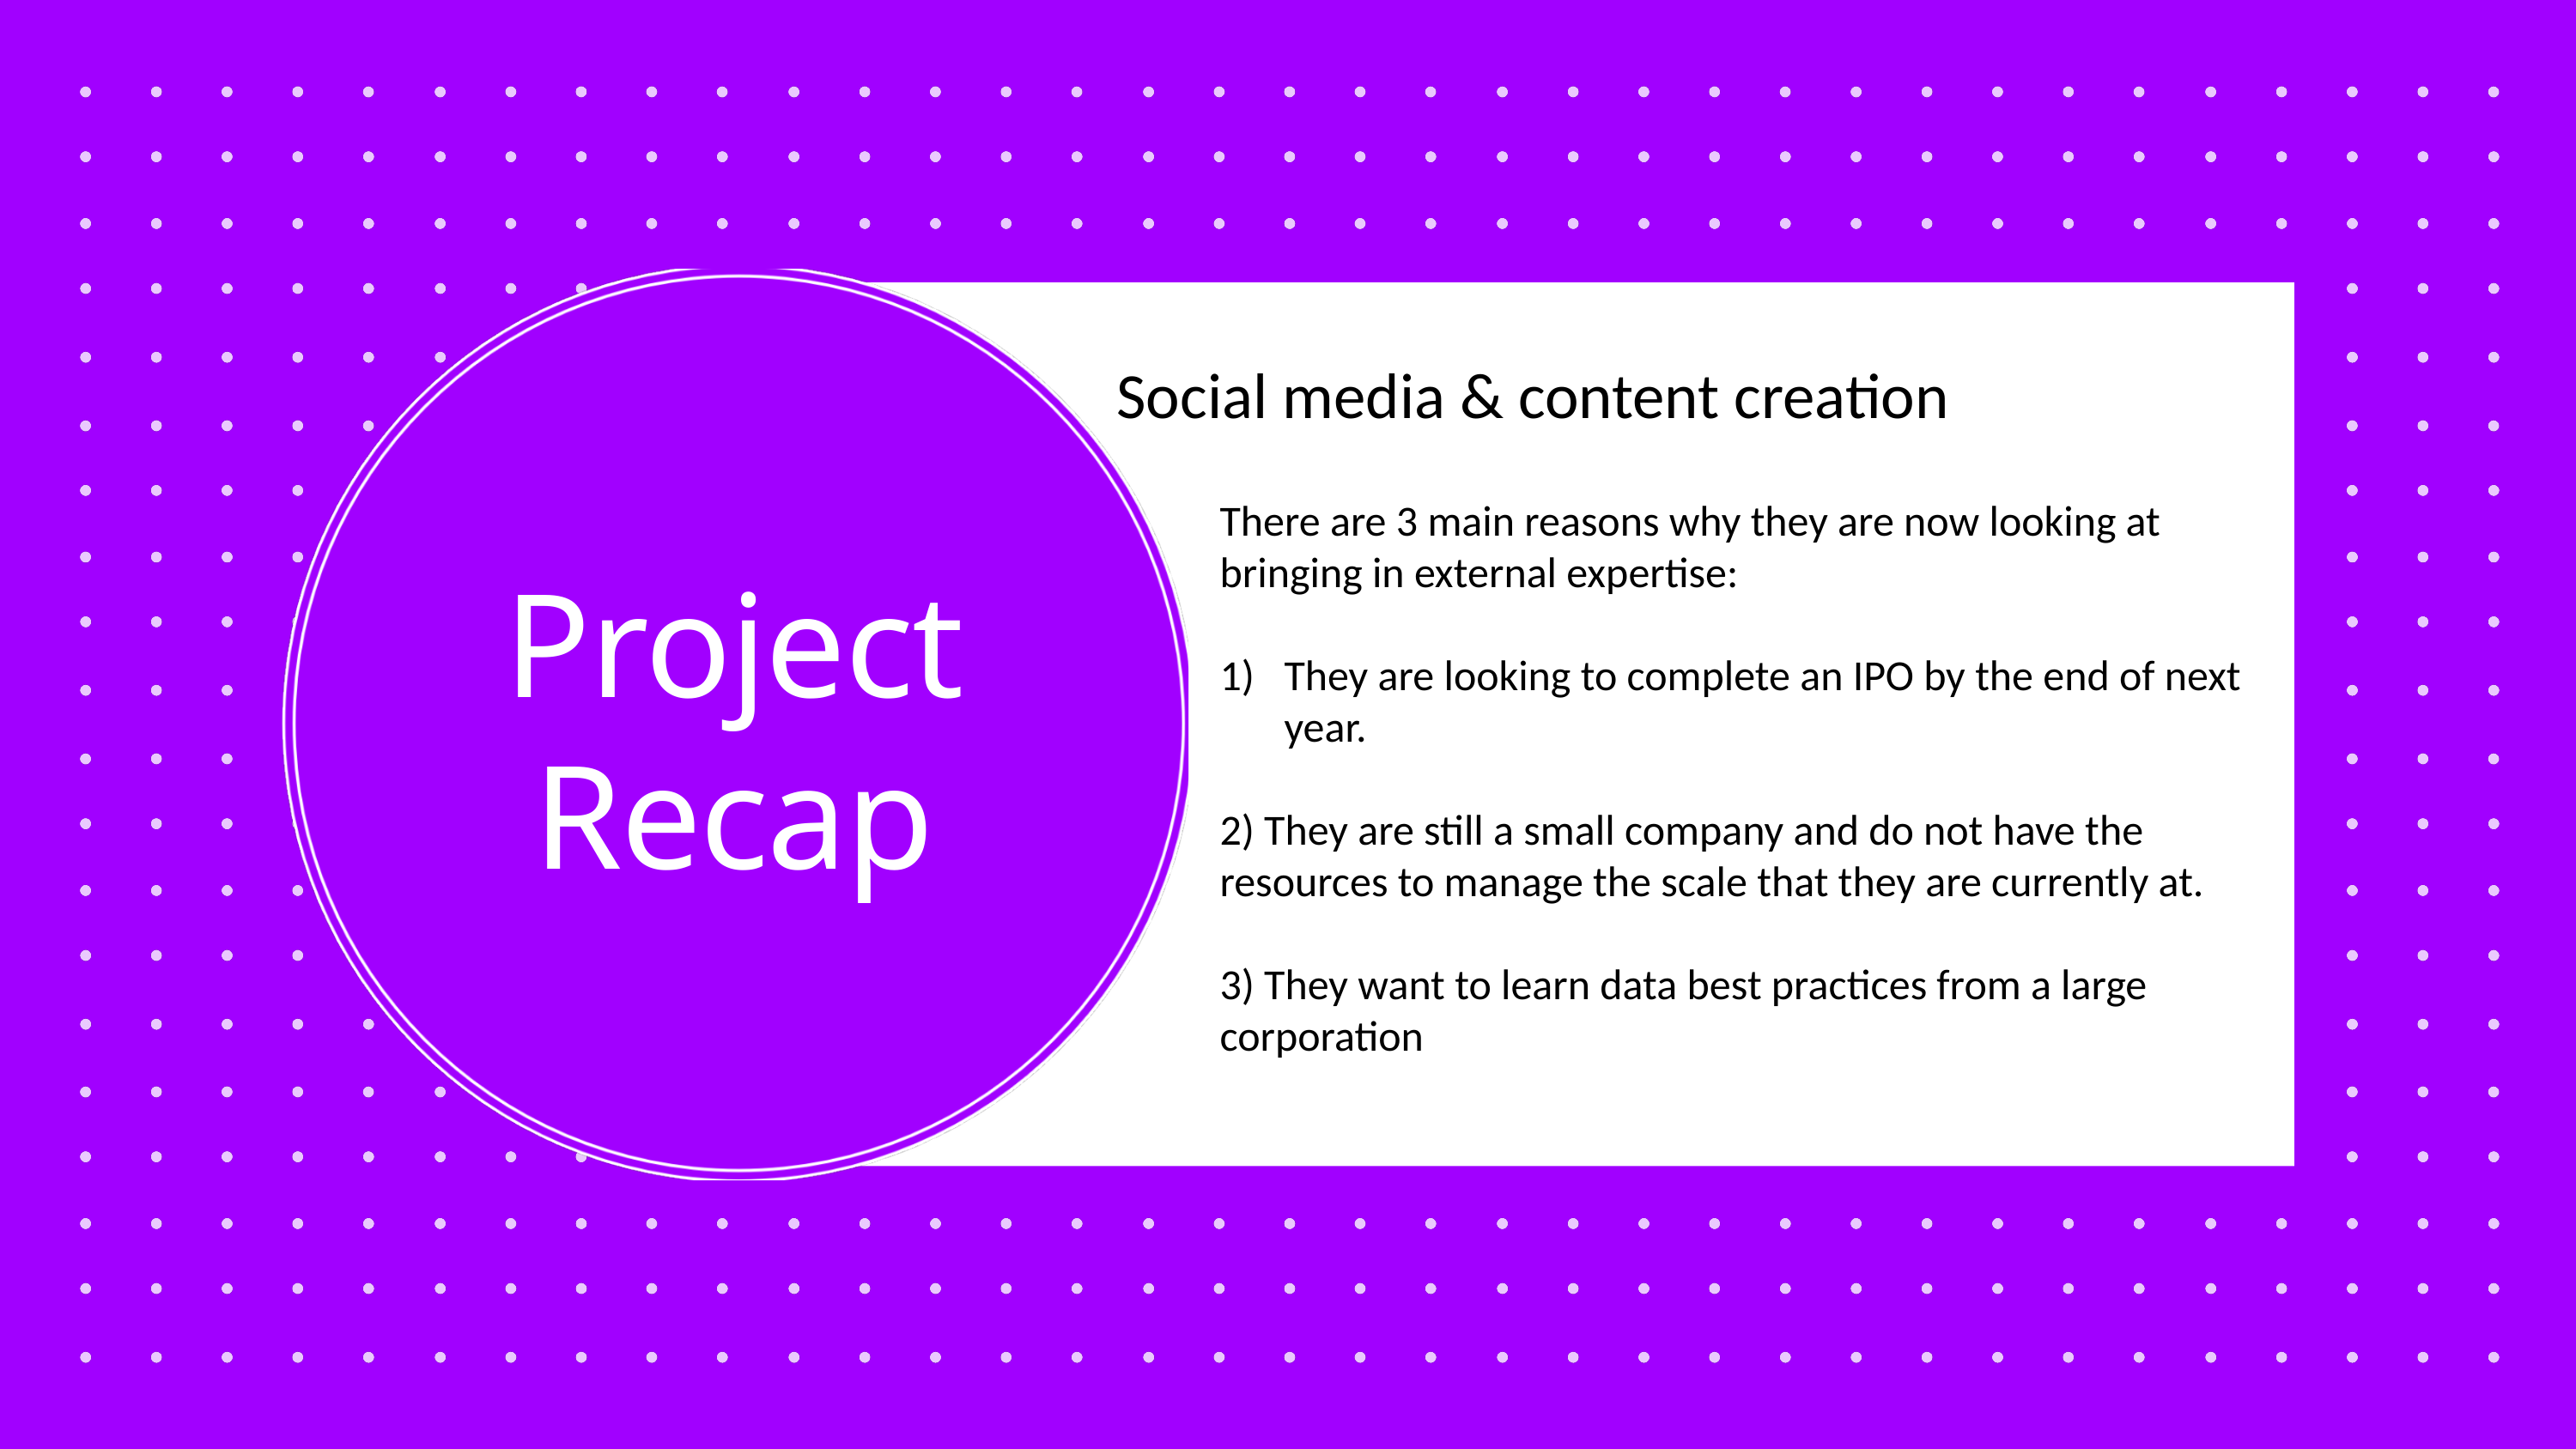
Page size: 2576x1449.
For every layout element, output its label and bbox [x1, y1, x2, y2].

text_box [72, 82, 2504, 1367]
picture [278, 268, 1189, 1180]
